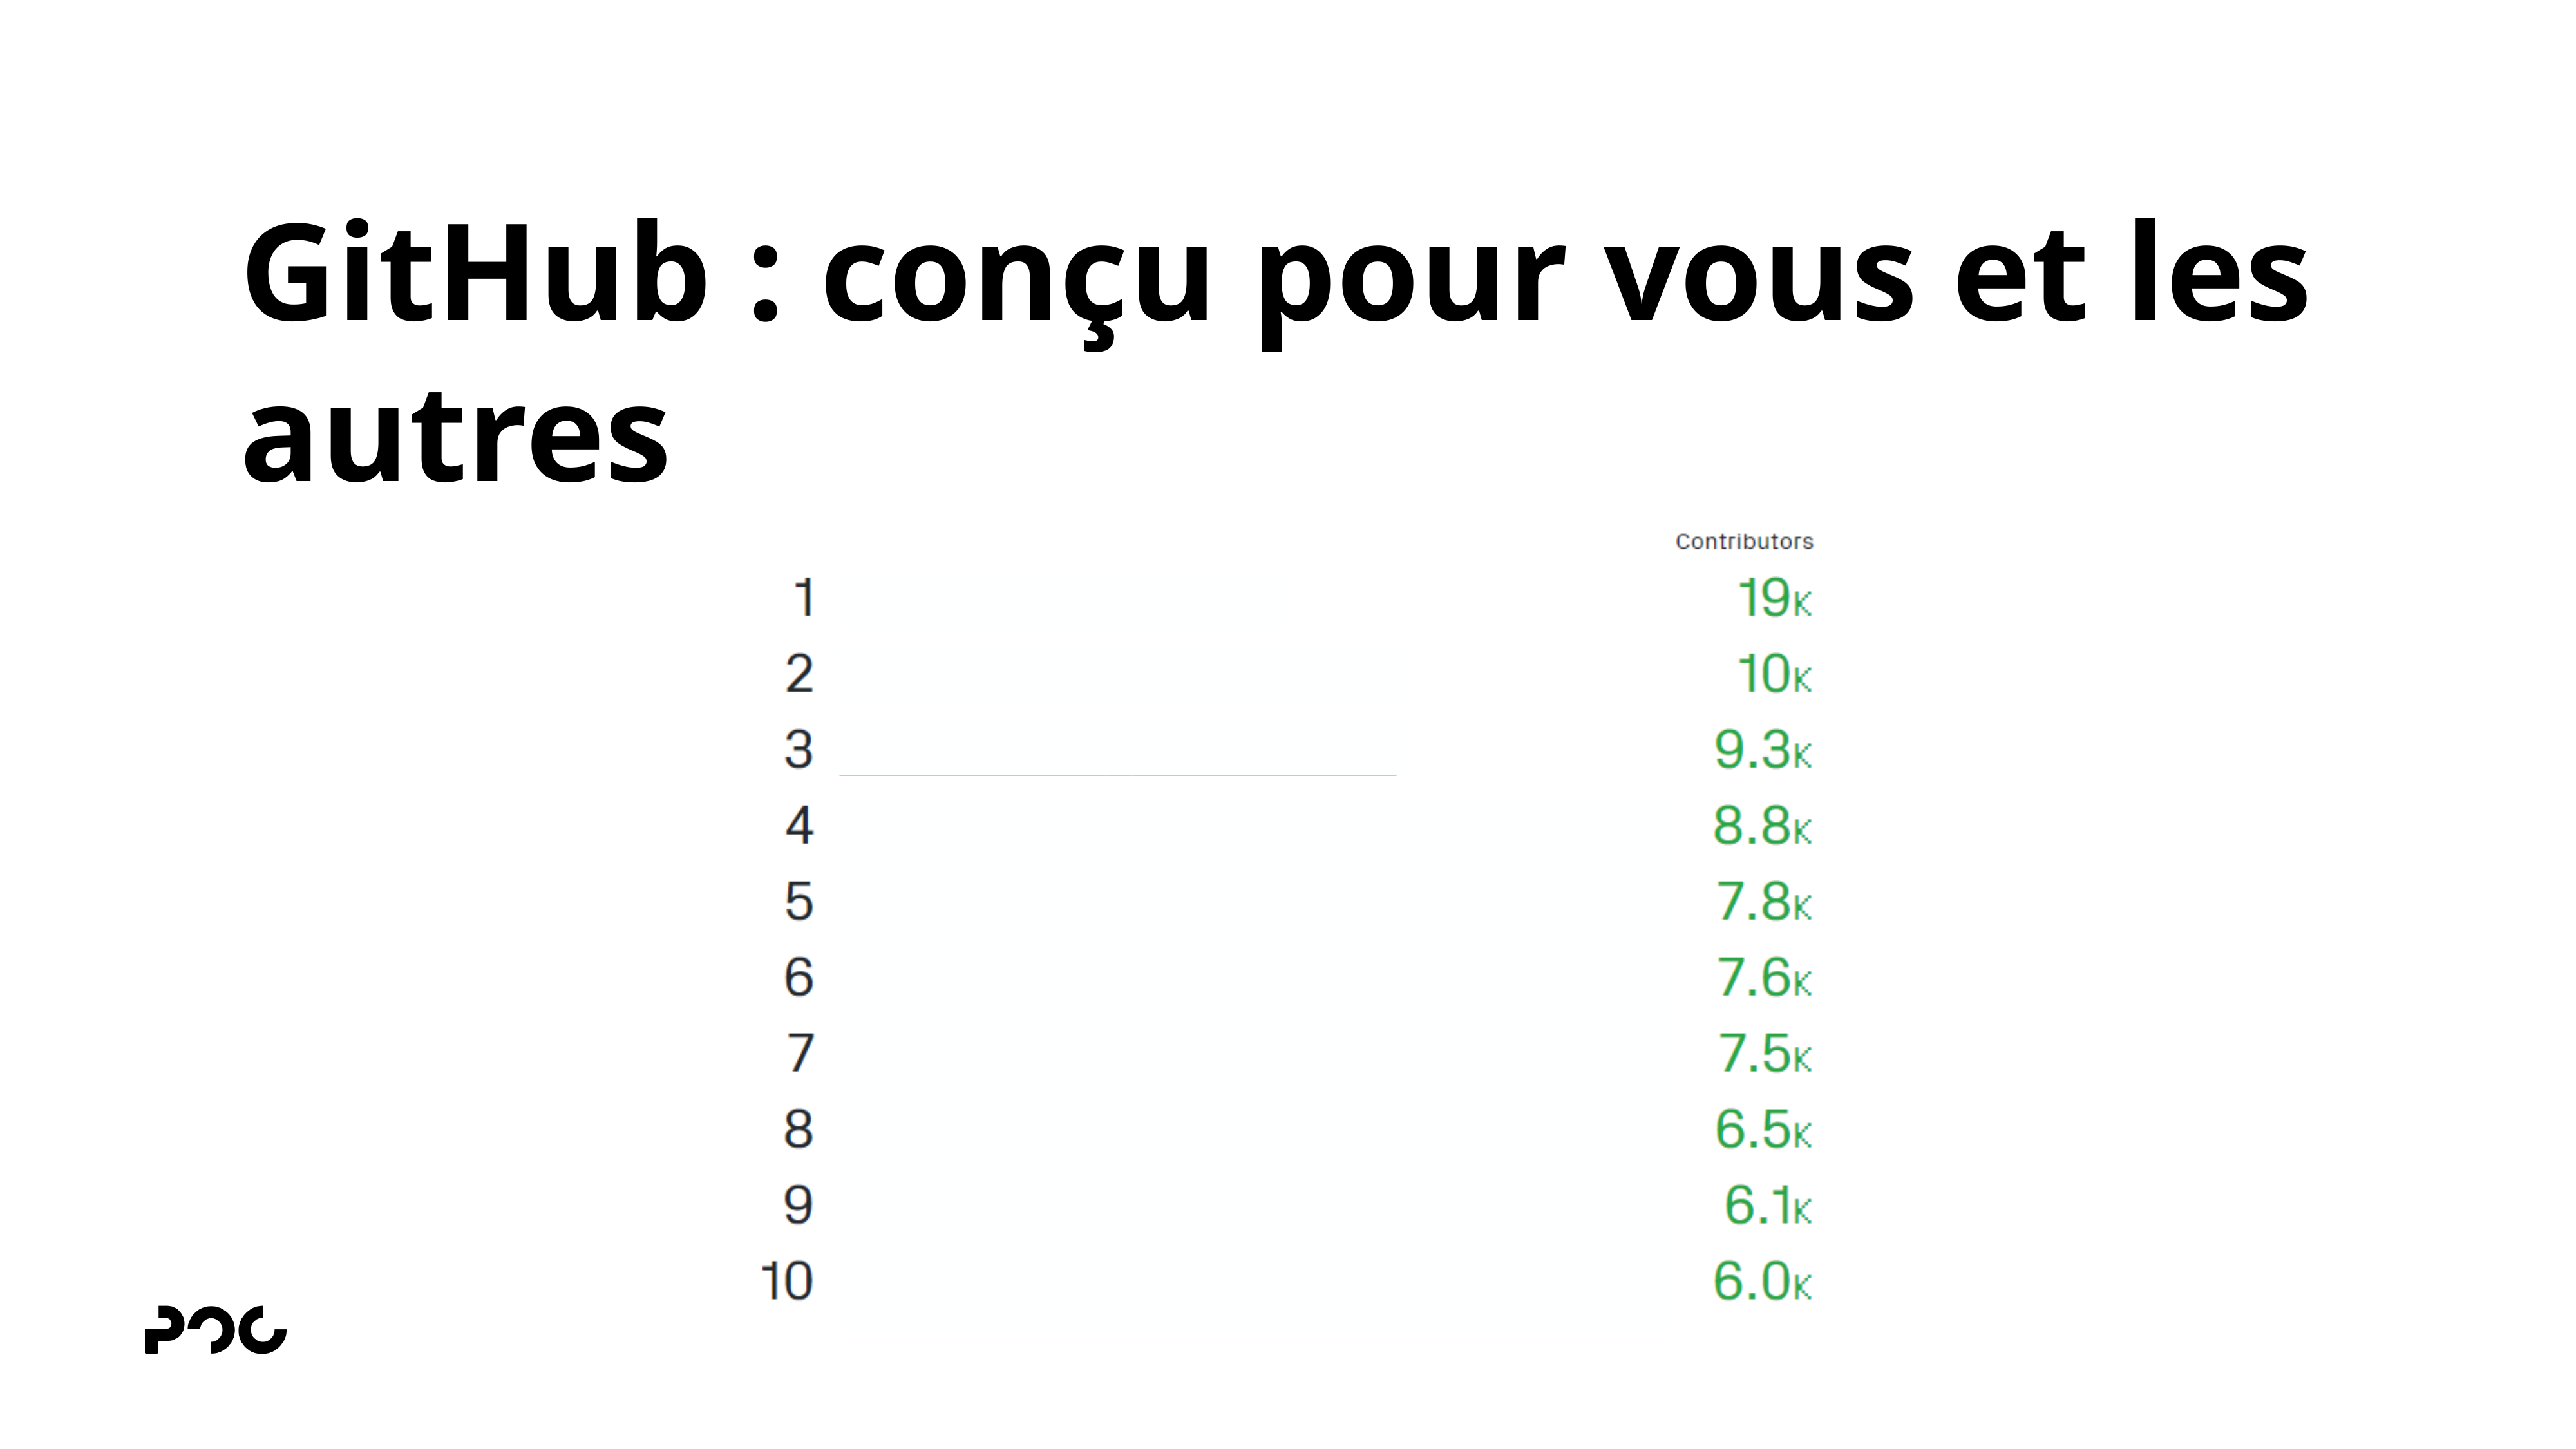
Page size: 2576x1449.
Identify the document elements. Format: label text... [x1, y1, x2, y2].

text_box GitHub : conçu pour vous et les autres [231, 181, 2331, 526]
picture [735, 515, 1841, 1333]
picture [136, 1300, 289, 1359]
